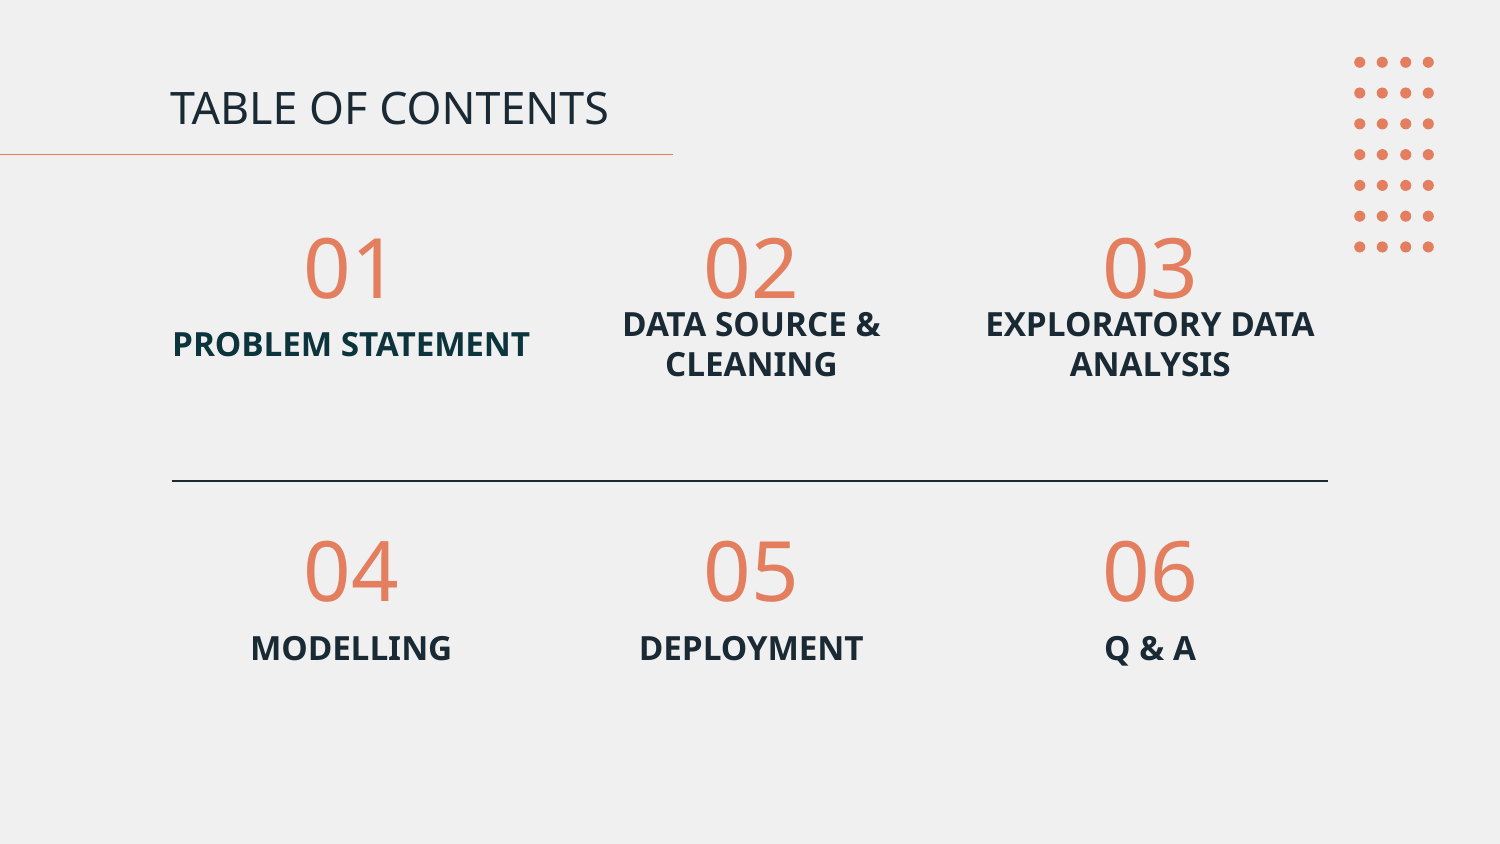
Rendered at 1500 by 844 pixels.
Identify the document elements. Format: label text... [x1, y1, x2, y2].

title MODELLING [150, 618, 550, 676]
title 02 [666, 215, 837, 316]
title 05 [666, 518, 837, 619]
title DATA SOURCE & CLEANING [550, 315, 953, 372]
title DEPLOYMENT [550, 618, 949, 676]
title TABLE OF CONTENTS [155, 64, 819, 146]
title 03 [1065, 215, 1236, 316]
title EXPLORATORY DATA ANALYSIS [953, 315, 1352, 372]
title 06 [1065, 518, 1236, 619]
title Q & A [949, 618, 1352, 676]
title 04 [266, 518, 437, 619]
title PROBLEM STATEMENT [150, 315, 550, 372]
title 01 [266, 215, 437, 316]
